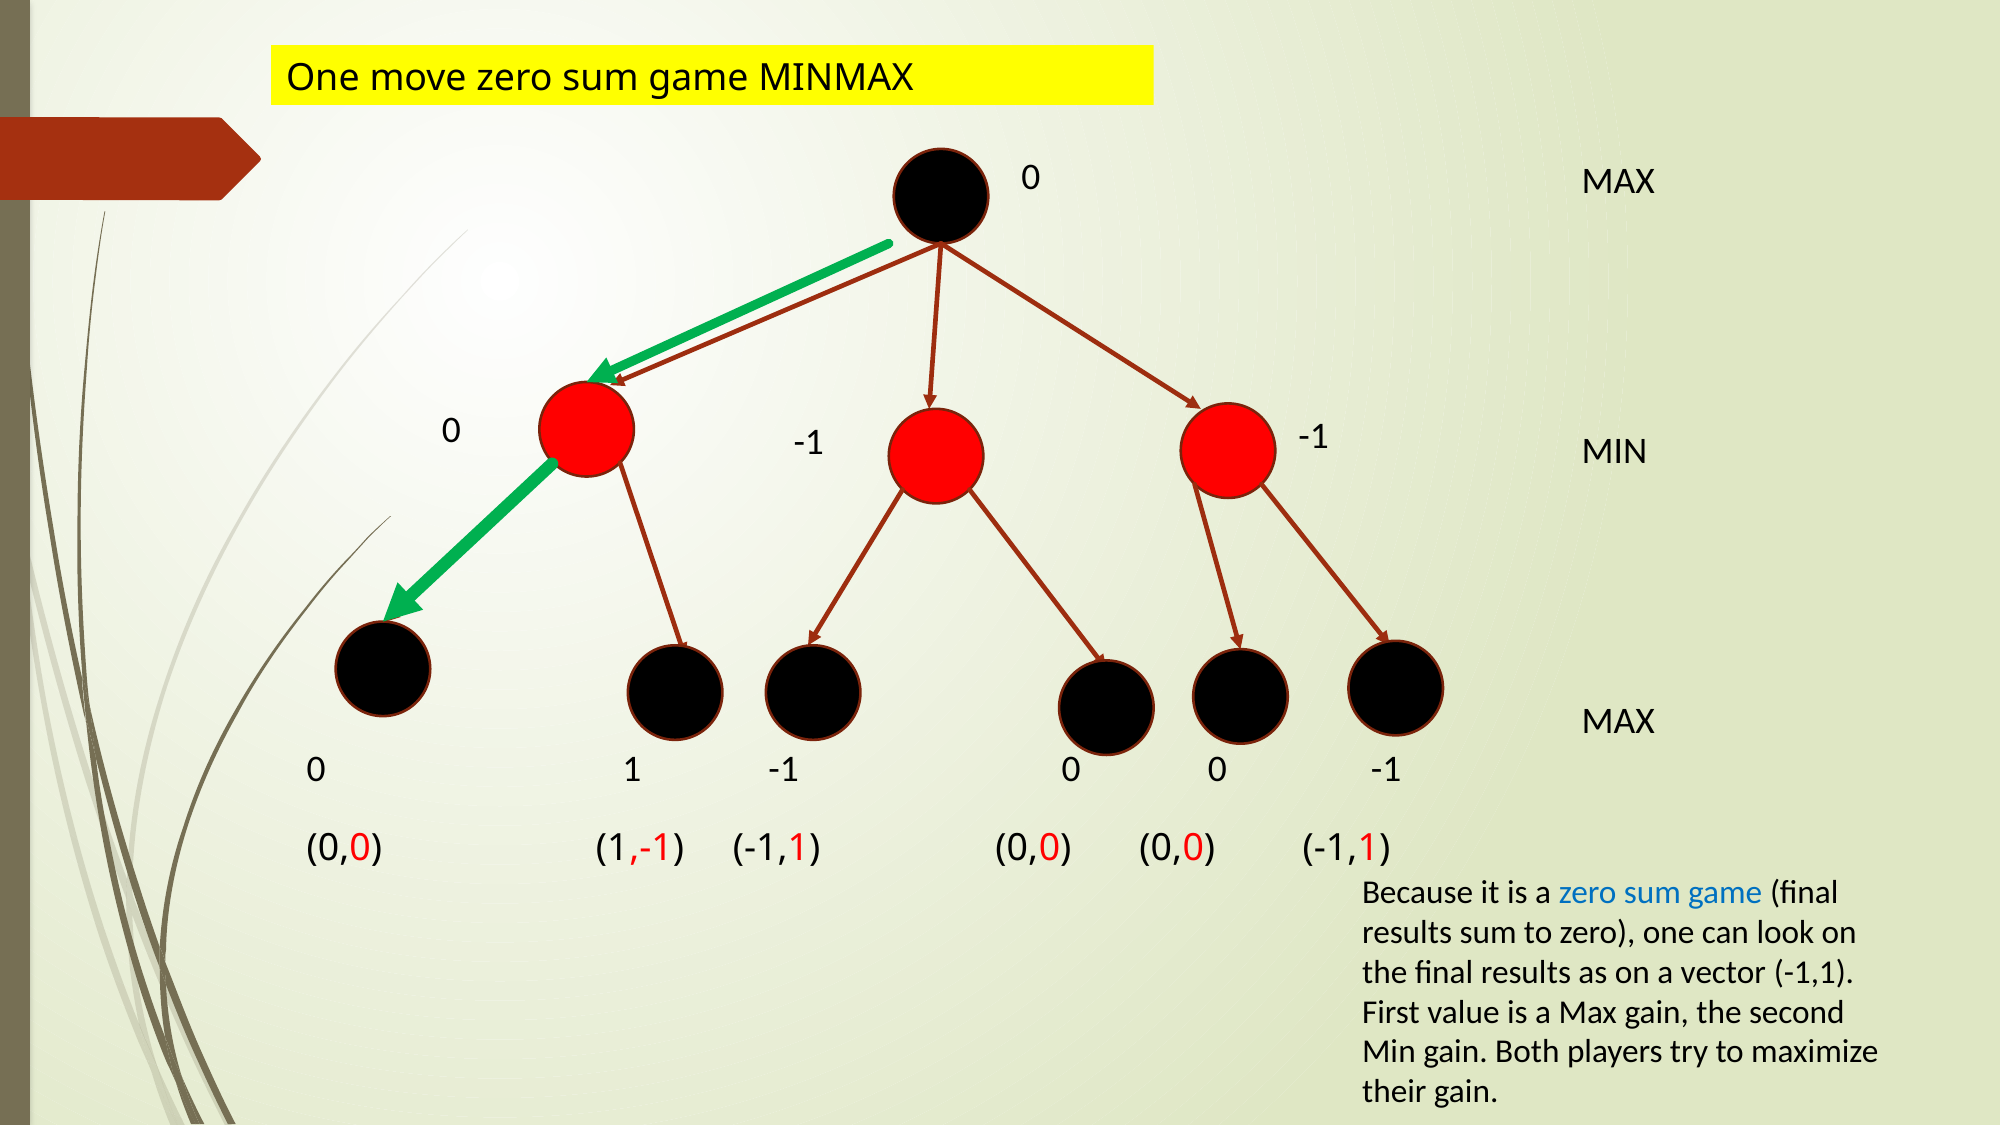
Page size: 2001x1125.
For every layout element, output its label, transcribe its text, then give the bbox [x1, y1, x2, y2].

text_box 0 1 -1 0 0 -1 [291, 736, 1514, 797]
text_box (0,0) (1,-1) (-1,1) (0,0) (0,0) (-1,1) [291, 815, 1531, 876]
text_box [335, 148, 1444, 756]
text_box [382, 463, 553, 622]
text_box 0 [1006, 144, 1102, 148]
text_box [586, 243, 889, 383]
text_box Because it is a zero sum game (final results sum to zero), one can look on the final results as on a vector (-1,1). First value is a Max gain, the second Min gain. Both players try to maximize their gain. [1347, 862, 1905, 1117]
text_box MAX MIN MAX [1566, 148, 1686, 749]
text_box One move zero sum game MINMAX [271, 45, 1154, 105]
